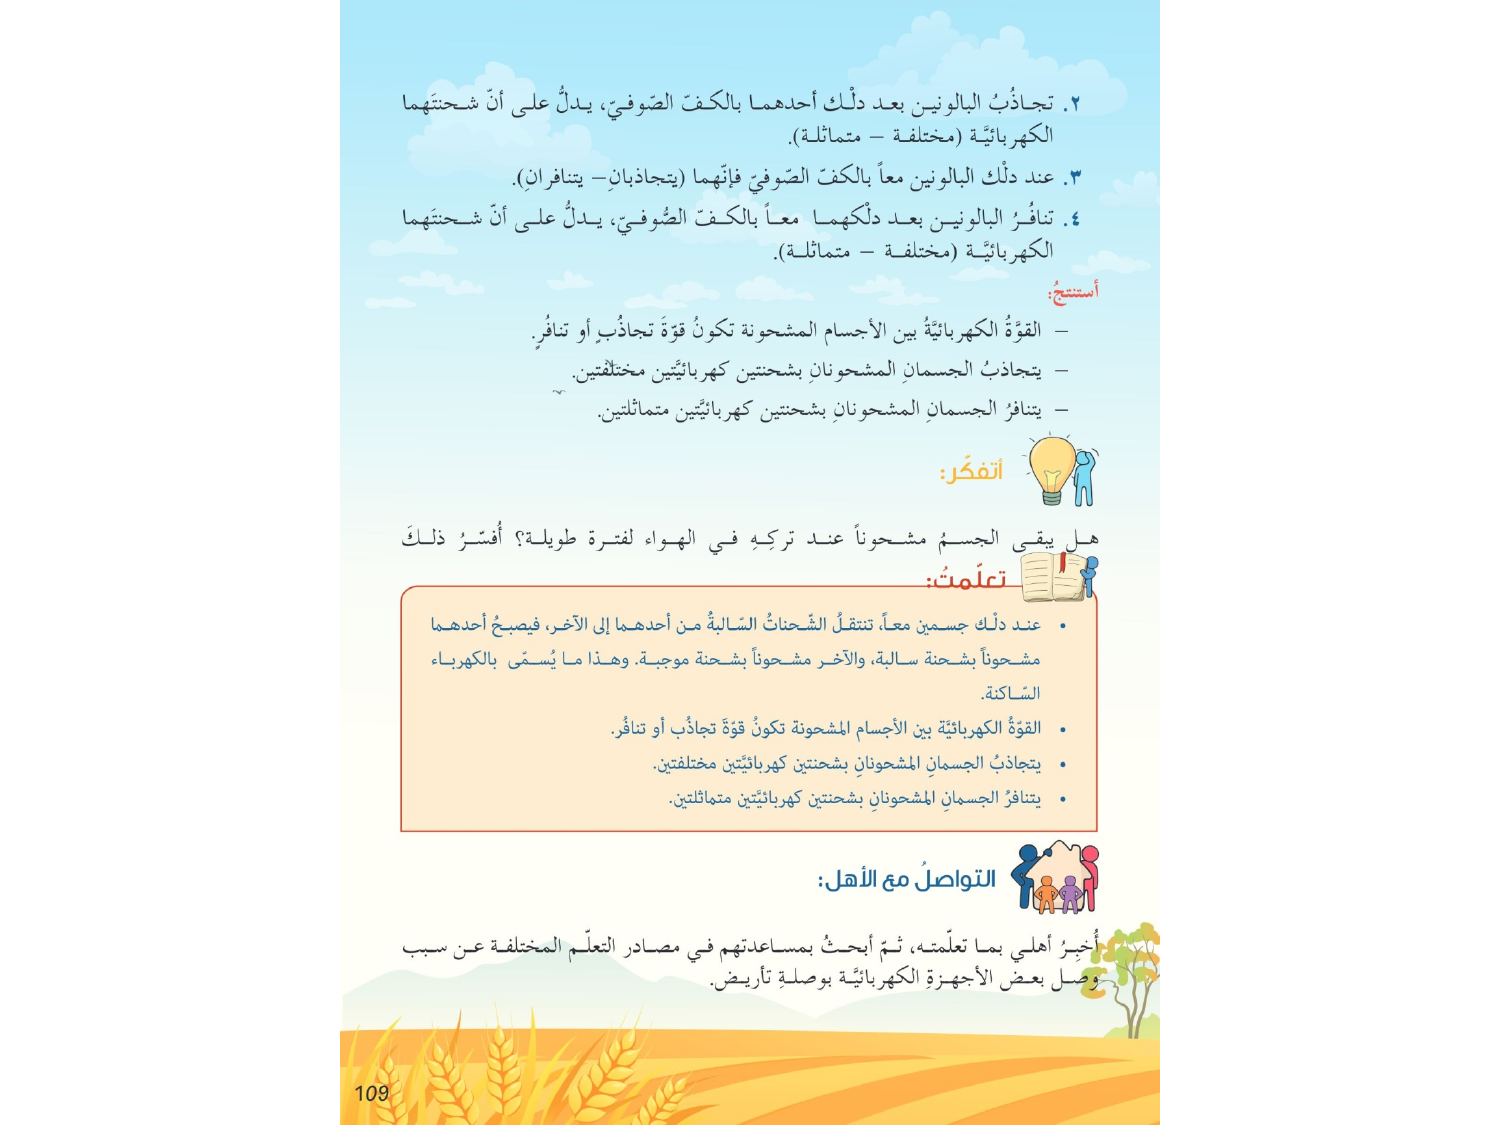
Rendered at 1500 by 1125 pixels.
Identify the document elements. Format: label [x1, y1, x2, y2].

picture [340, 0, 1160, 1125]
